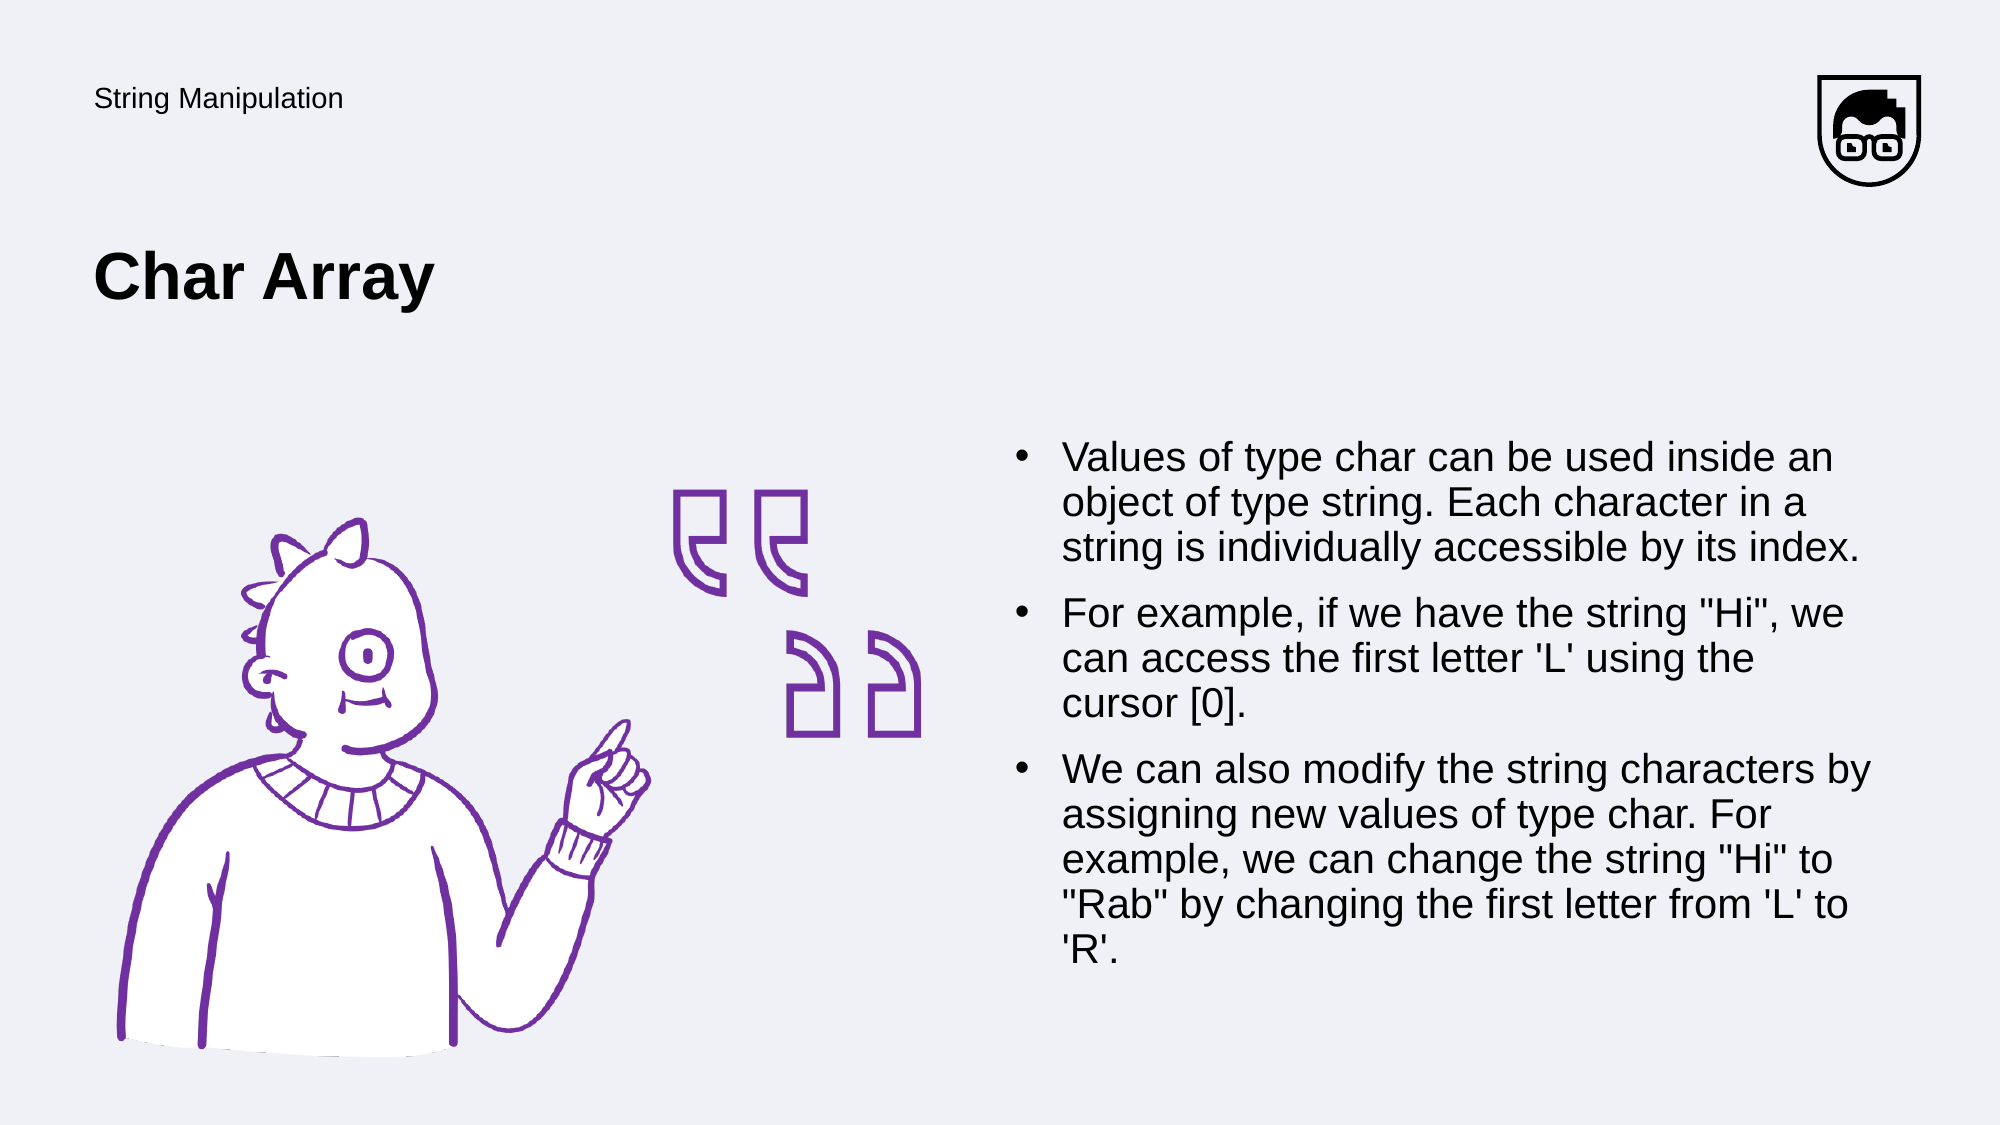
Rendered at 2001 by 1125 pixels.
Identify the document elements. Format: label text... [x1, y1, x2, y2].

picture [101, 438, 973, 1074]
list String Manipulation [78, 75, 1001, 151]
title Char Array [78, 224, 1852, 439]
list Values of type char can be used inside an object of type string. Each character in a string is individually accessible by its index. For example, if we have the string "Hi", we can access the first letter 'L' using the cursor [0]. We can also modify the string characters by assigning new values of type char. For example, we can change the string "Hi" to "Rab" by changing the first letter from 'L' to 'R'. [999, 427, 1891, 1075]
